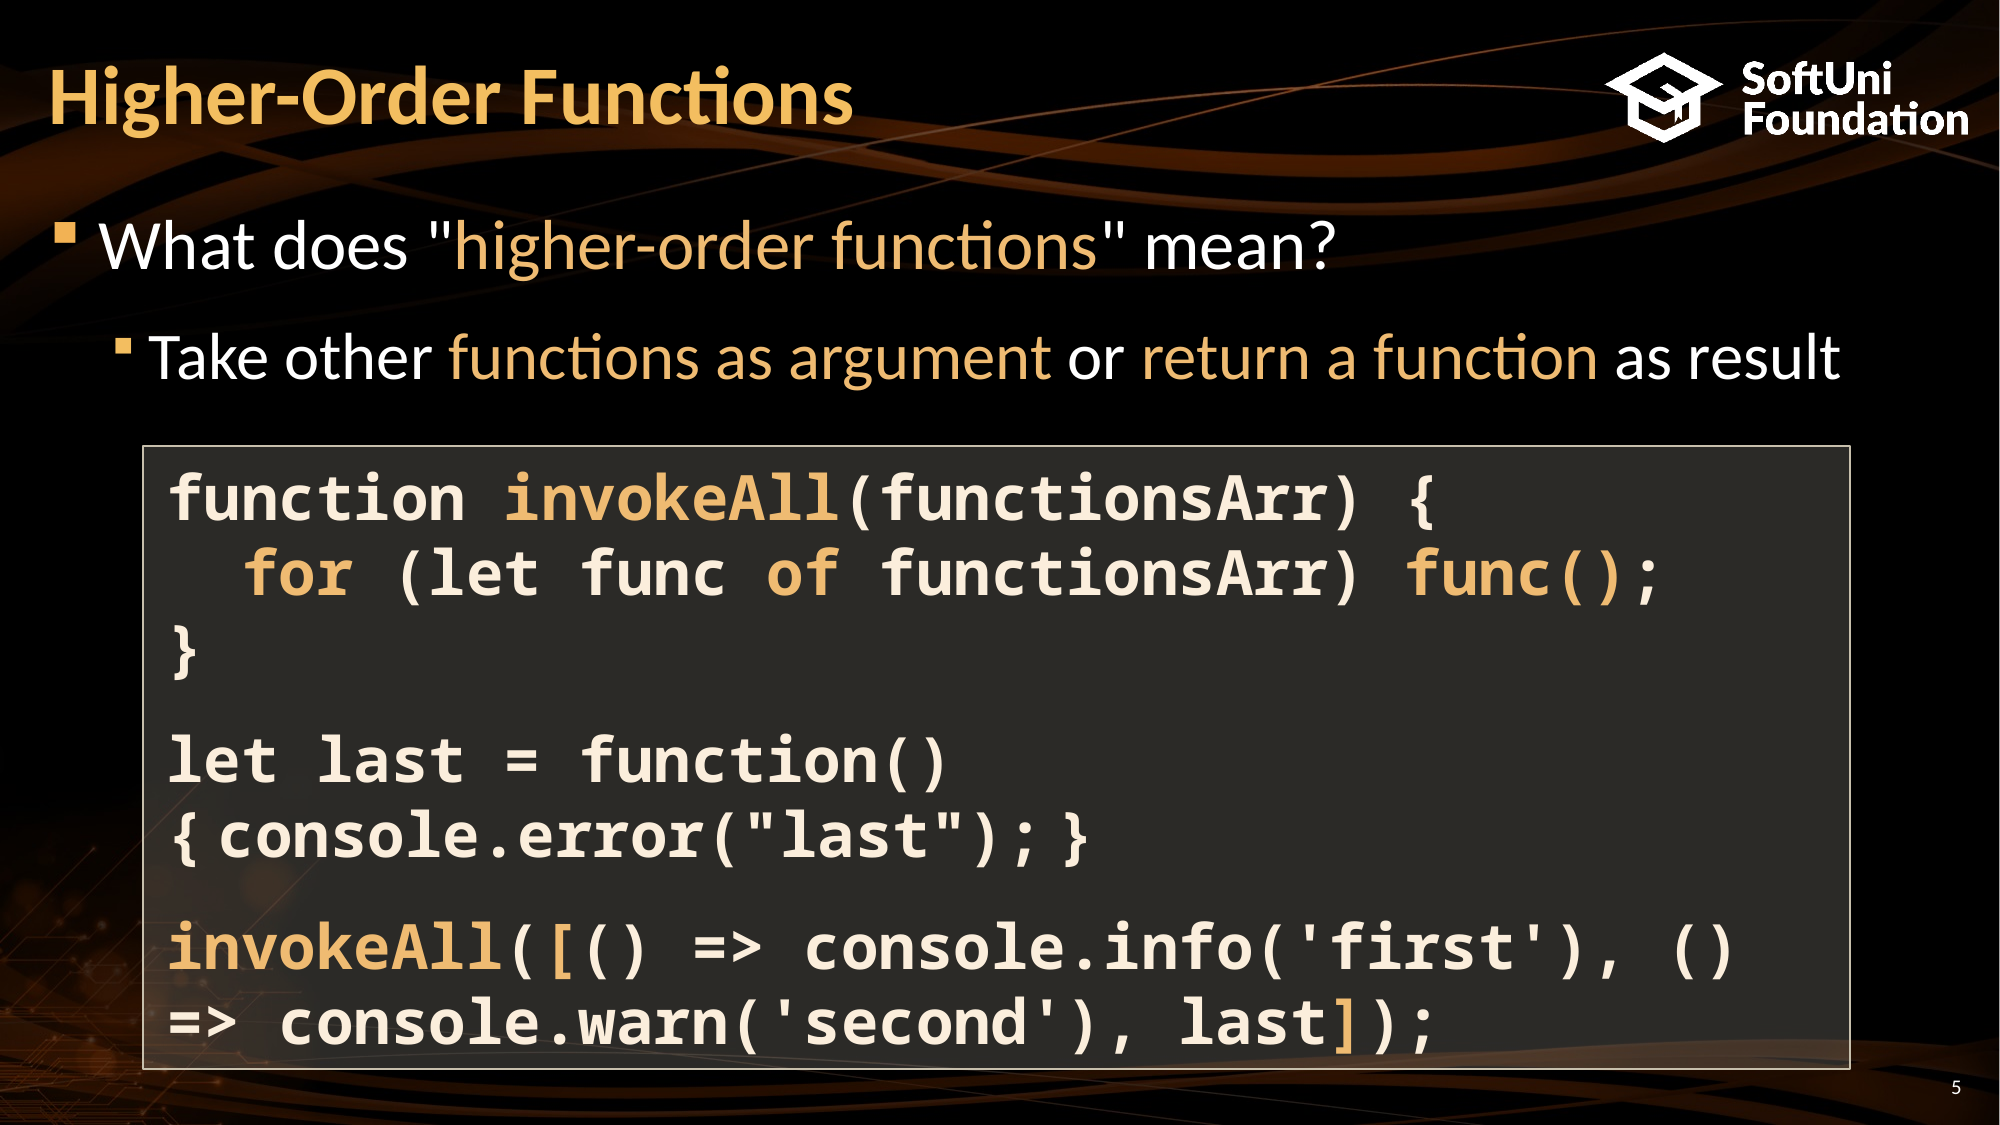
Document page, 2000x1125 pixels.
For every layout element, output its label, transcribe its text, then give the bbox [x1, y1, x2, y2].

list What does "higher-order functions" mean? Take other functions as argument or return a function as result [31, 188, 1968, 1103]
title Higher-Order Functions [30, 6, 1602, 189]
text_box function invokeAll(functionsArr) { for (let func of functionsArr) func(); } let last = function() { console.error("last"); } invokeAll([() => console.info('first'), () => console.warn('second'), last]); [142, 446, 1850, 1070]
picture [0, 0, 2000, 1125]
